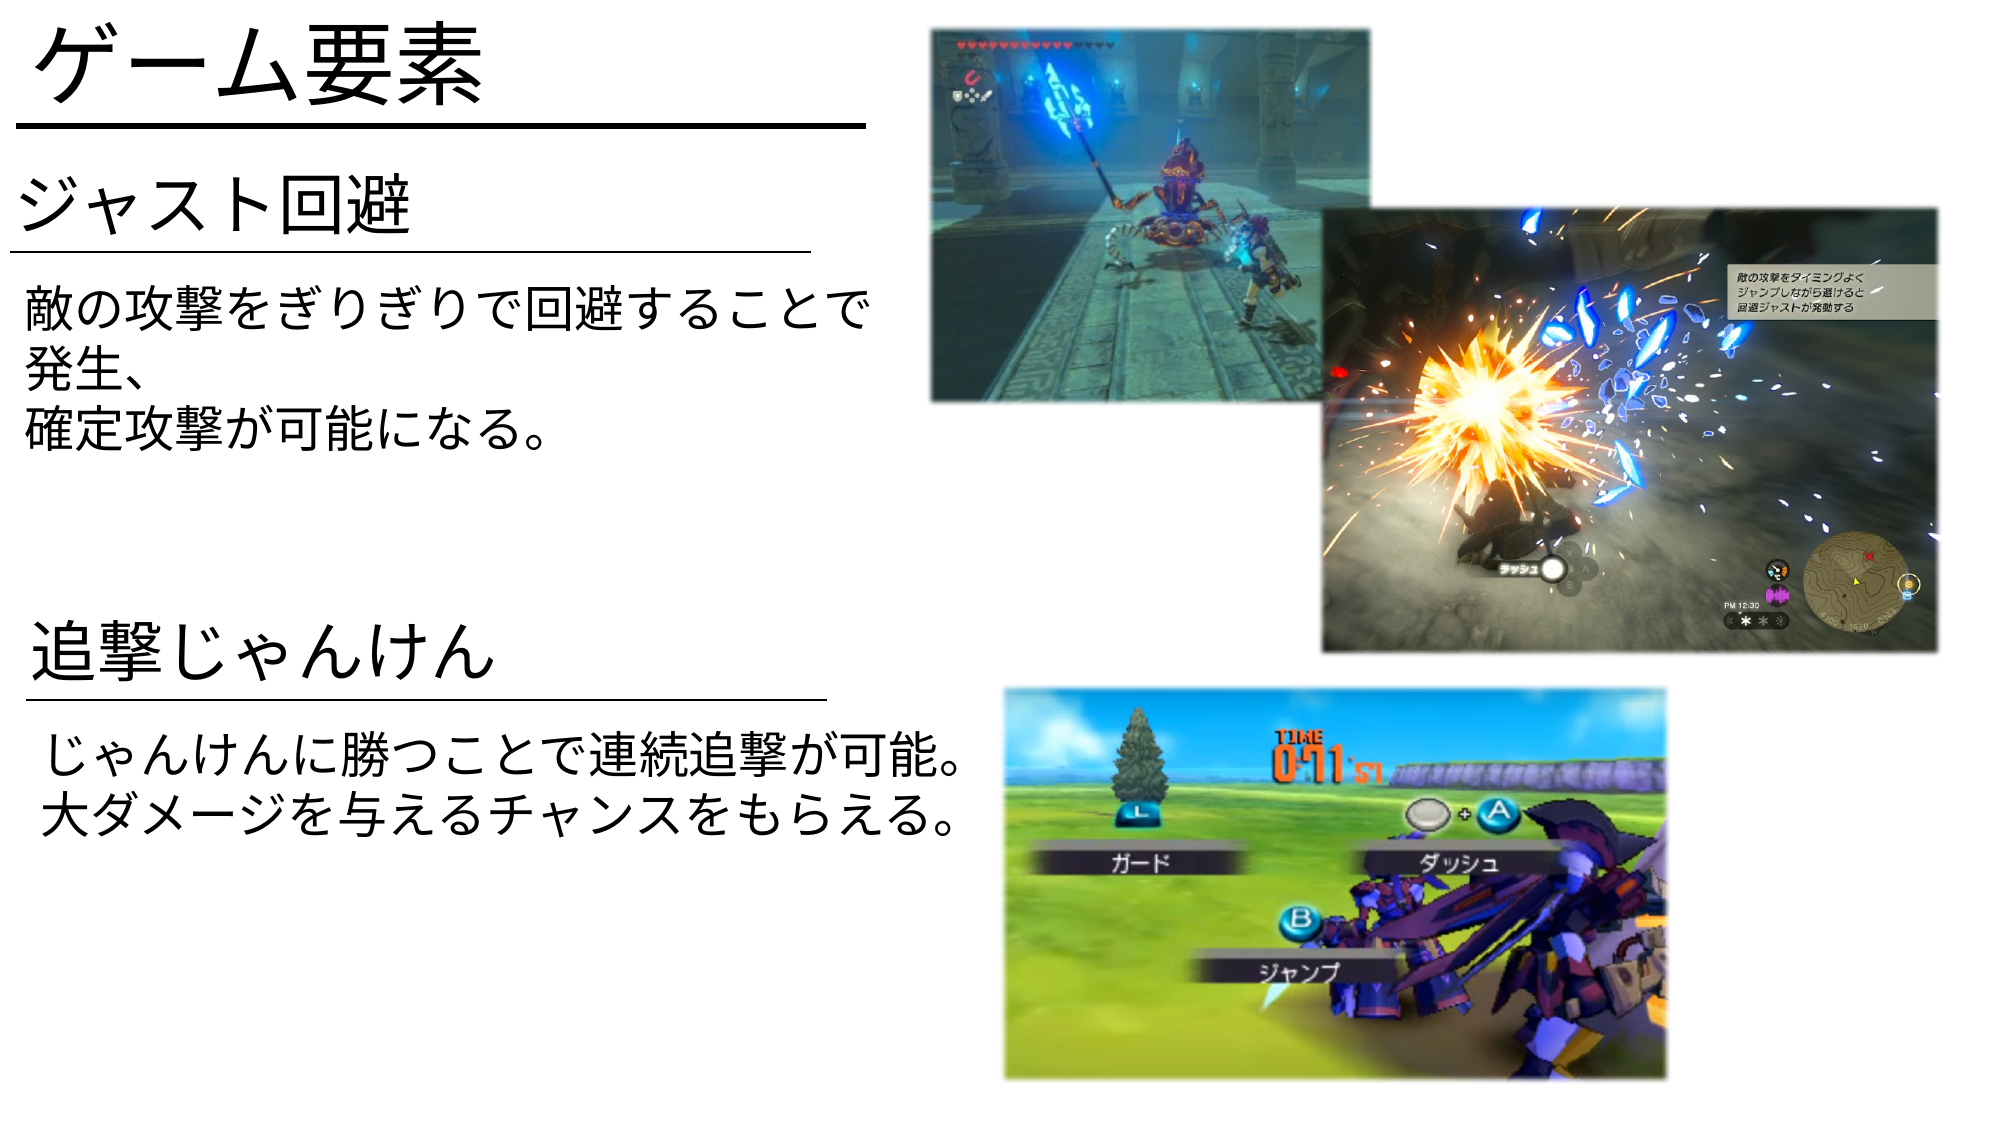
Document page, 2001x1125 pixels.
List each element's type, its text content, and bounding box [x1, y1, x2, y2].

text_box 敵の攻撃をぎりぎりで回避することで発生、 確定攻撃が可能になる。 [9, 270, 932, 465]
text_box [15, 0, 867, 127]
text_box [15, 602, 827, 700]
picture [926, 24, 1942, 657]
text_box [0, 155, 811, 253]
picture [999, 682, 1671, 1084]
text_box じゃんけんに勝つことで連続追撃が可能。 大ダメージを与えるチャンスをもらえる。 [25, 716, 999, 852]
